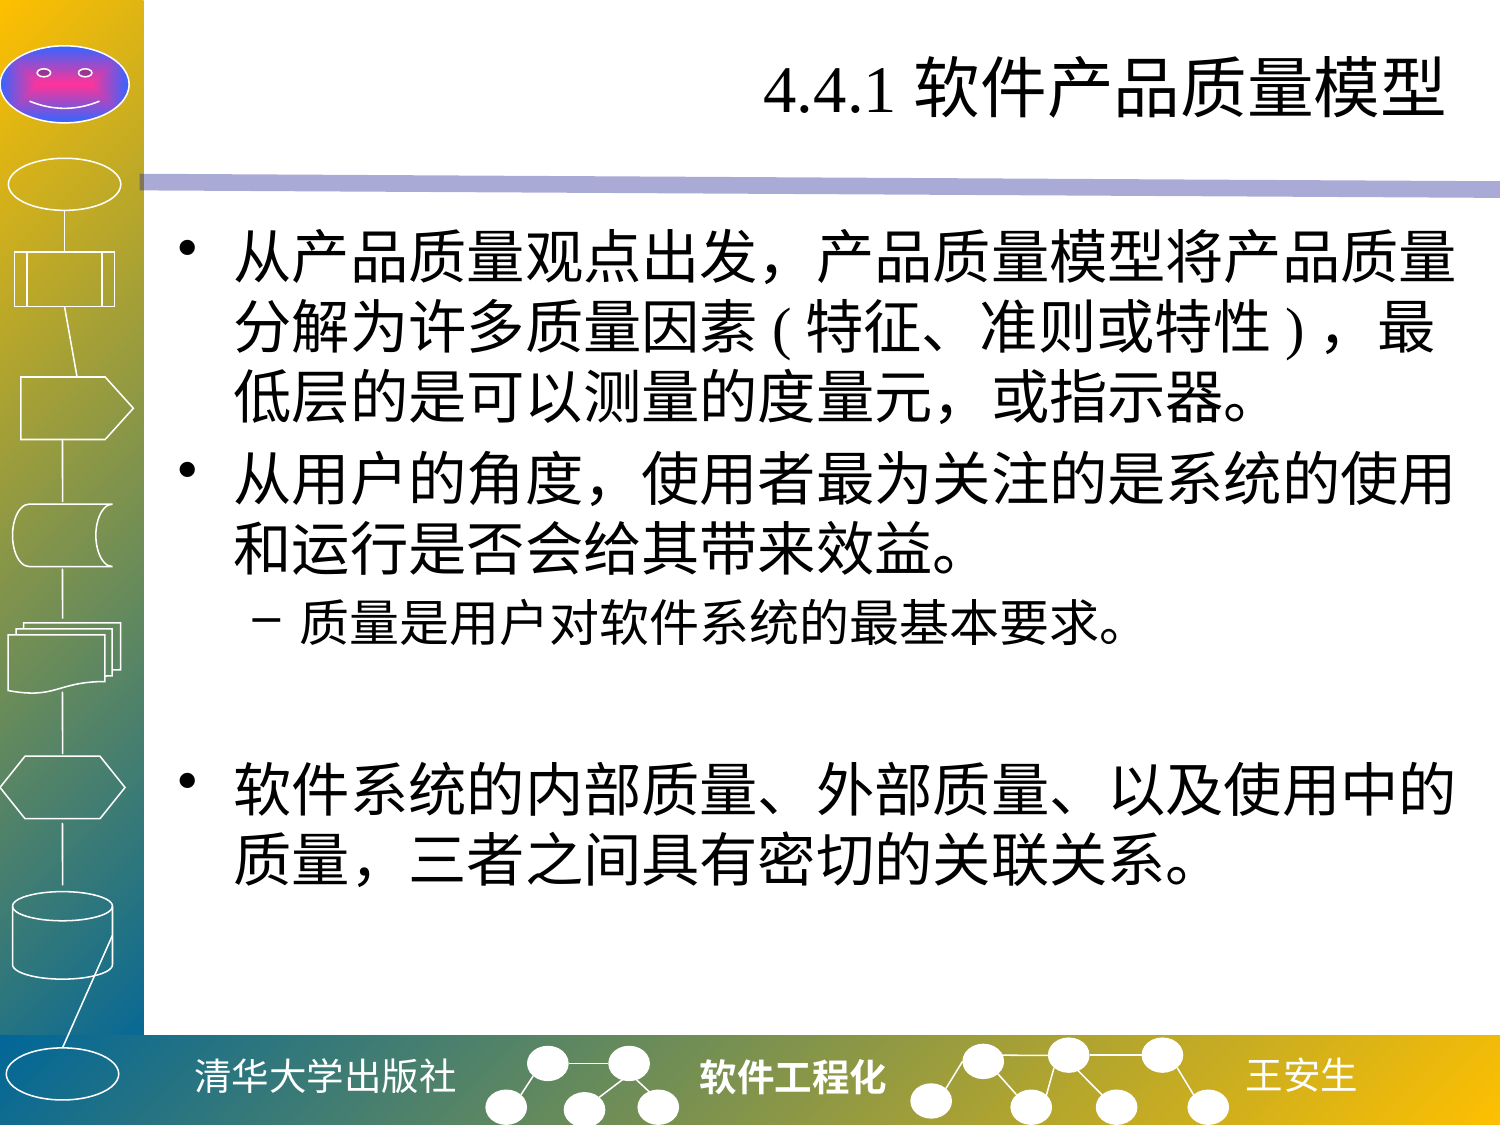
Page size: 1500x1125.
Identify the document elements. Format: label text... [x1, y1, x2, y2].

list 从产品质量观点出发，产品质量模型将产品质量分解为许多质量因素(特征、准则或特性)，最低层的是可以测量的度量元，或指示器。 从用户的角度，使用者最为关注的是系统的使用和运行是否会给其带来效益。 质量是用户对软件系统的最基本要求。 软件系统的内部质量、外部质量、以及使用中的质量，三者之间具有密切的关联关系。 [162, 212, 1476, 1017]
title 4.4.1软件产品质量模型 [187, 24, 1463, 147]
